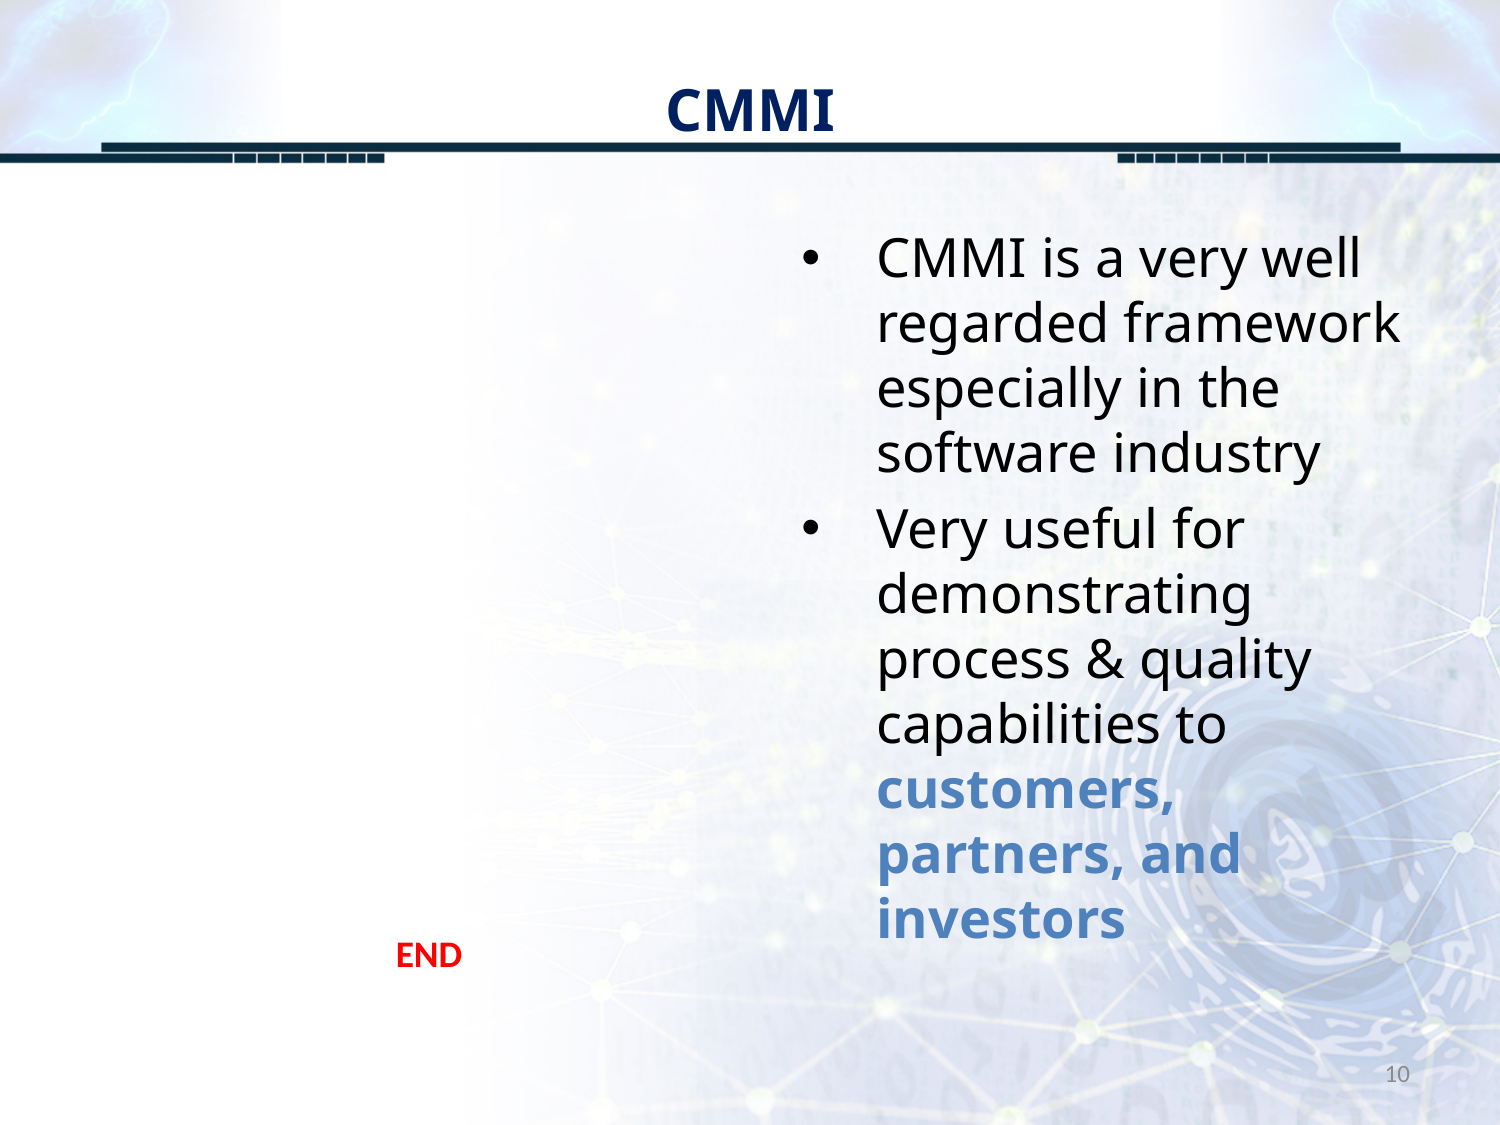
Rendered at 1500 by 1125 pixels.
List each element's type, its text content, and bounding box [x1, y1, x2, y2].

picture [0, 0, 1500, 1125]
title CMMI [75, 34, 1425, 182]
slide_number 10 [1074, 1042, 1425, 1103]
list CMMI is a very well regarded framework especially in the software industry Very useful for demonstrating process & quality capabilities to customers, partners, and investors [776, 216, 1432, 1034]
text_box END [381, 922, 478, 983]
